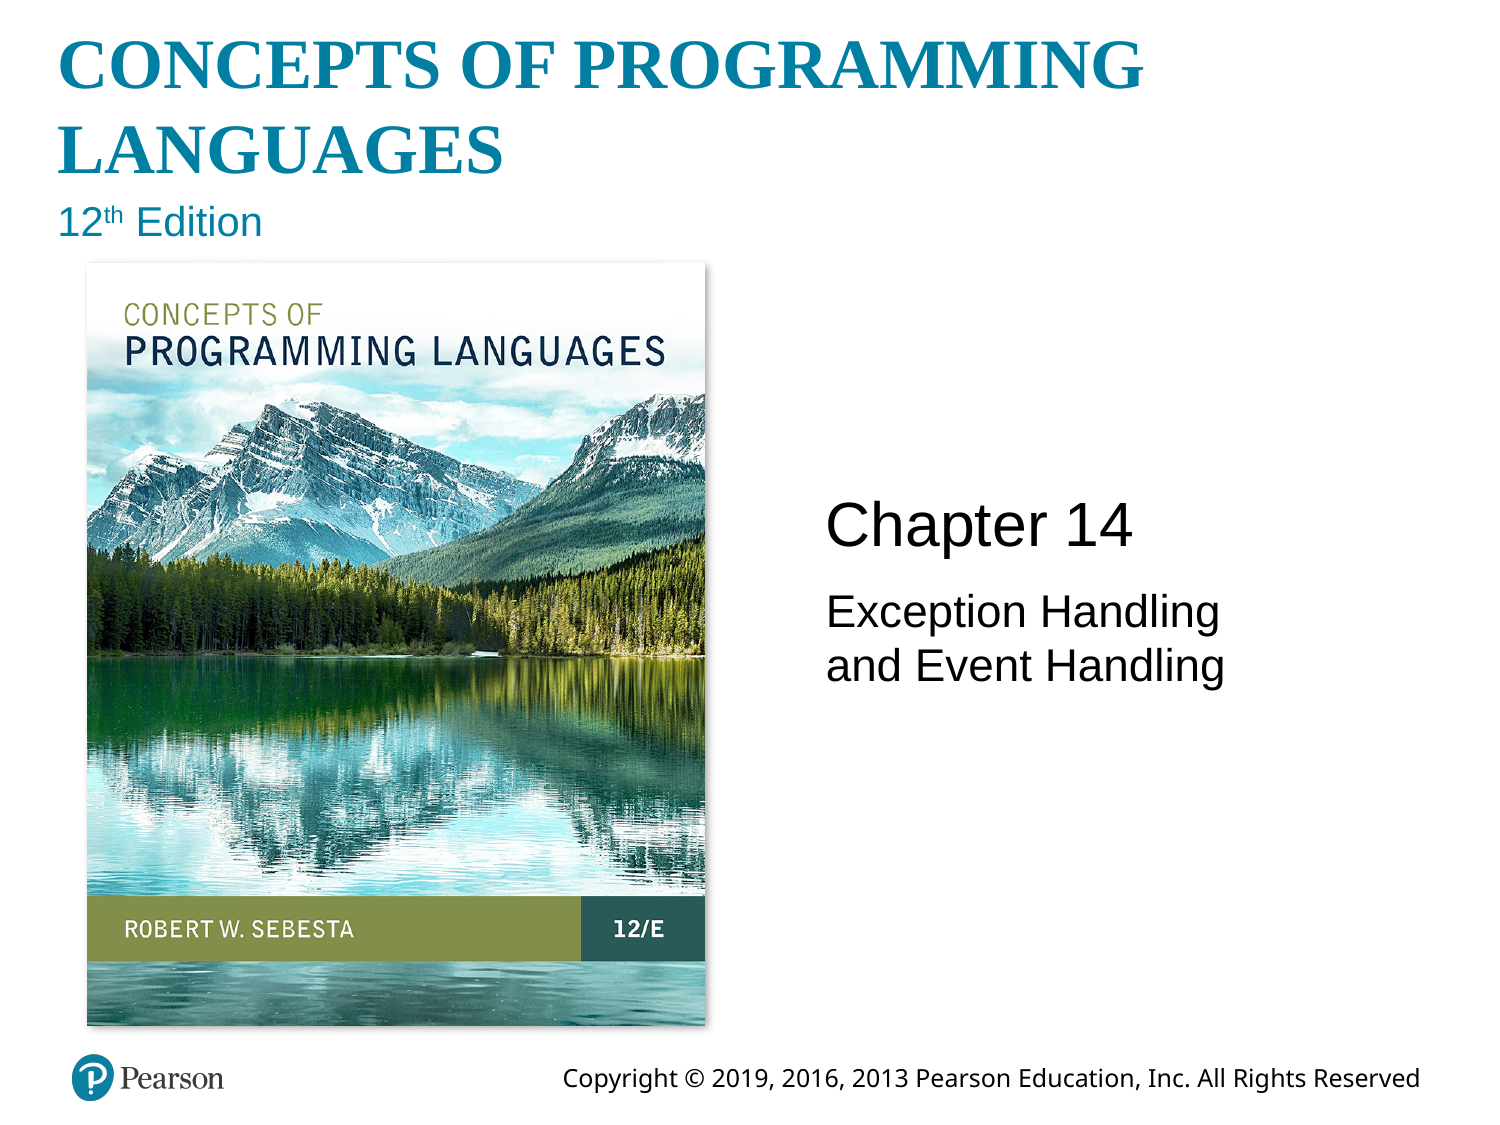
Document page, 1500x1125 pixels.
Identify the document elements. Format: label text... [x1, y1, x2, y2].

picture [98, 1054, 224, 1101]
picture [80, 1063, 106, 1088]
list 12th Edition [57, 194, 750, 251]
list Exception Handling and Event Handling [825, 581, 1426, 732]
picture [86, 262, 705, 1027]
list Chapter 14 [825, 465, 1426, 559]
title CONCEPTS OF PROGRAMMING LANGUAGES [57, 17, 1446, 126]
picture [72, 1054, 88, 1070]
picture [72, 1087, 83, 1101]
